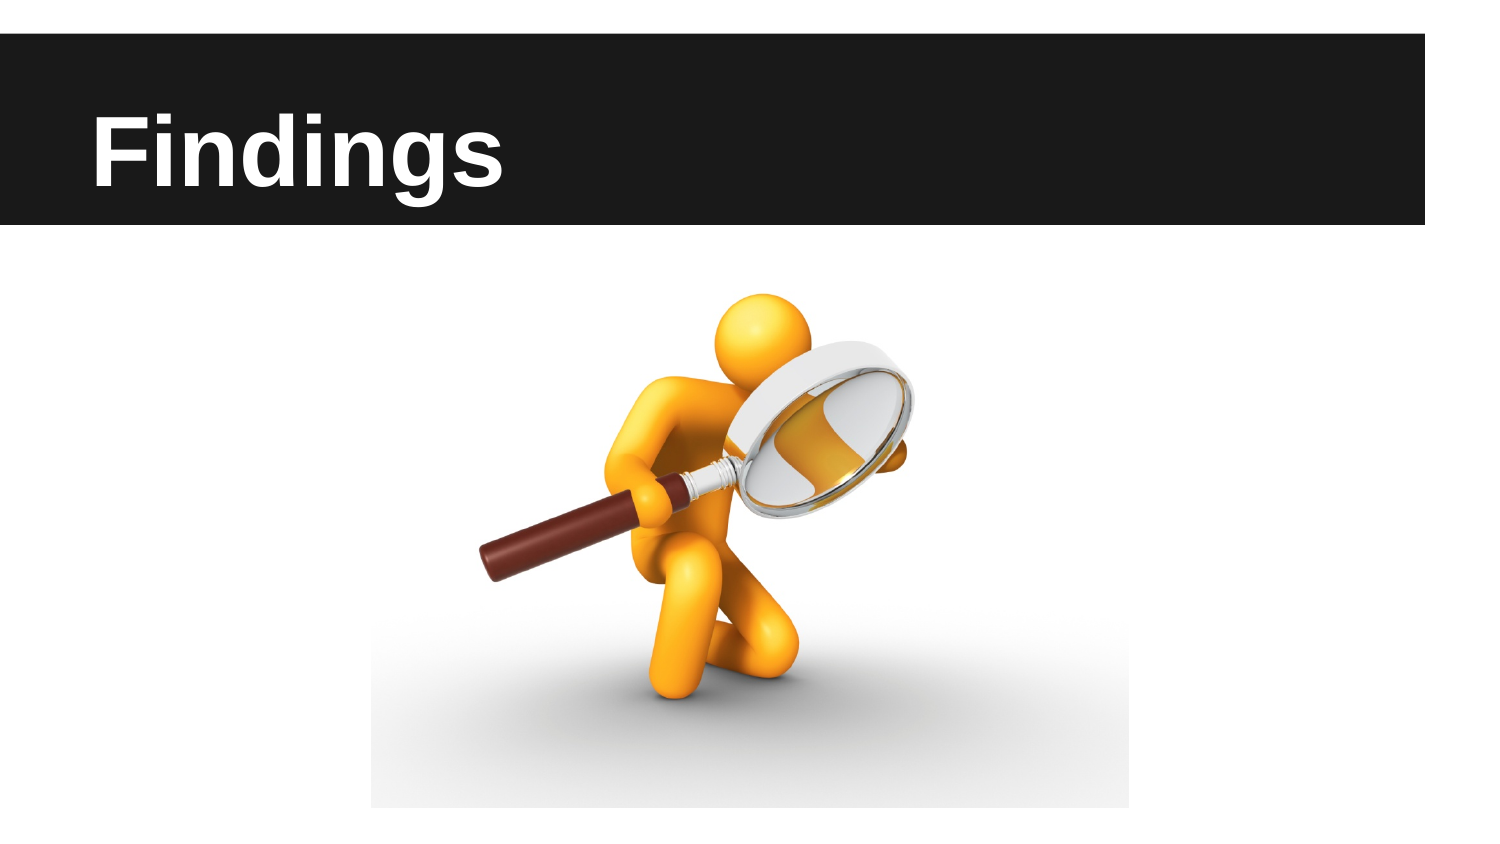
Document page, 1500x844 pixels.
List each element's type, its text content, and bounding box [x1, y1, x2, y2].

title Findings [75, 33, 1425, 221]
picture [370, 239, 1130, 809]
